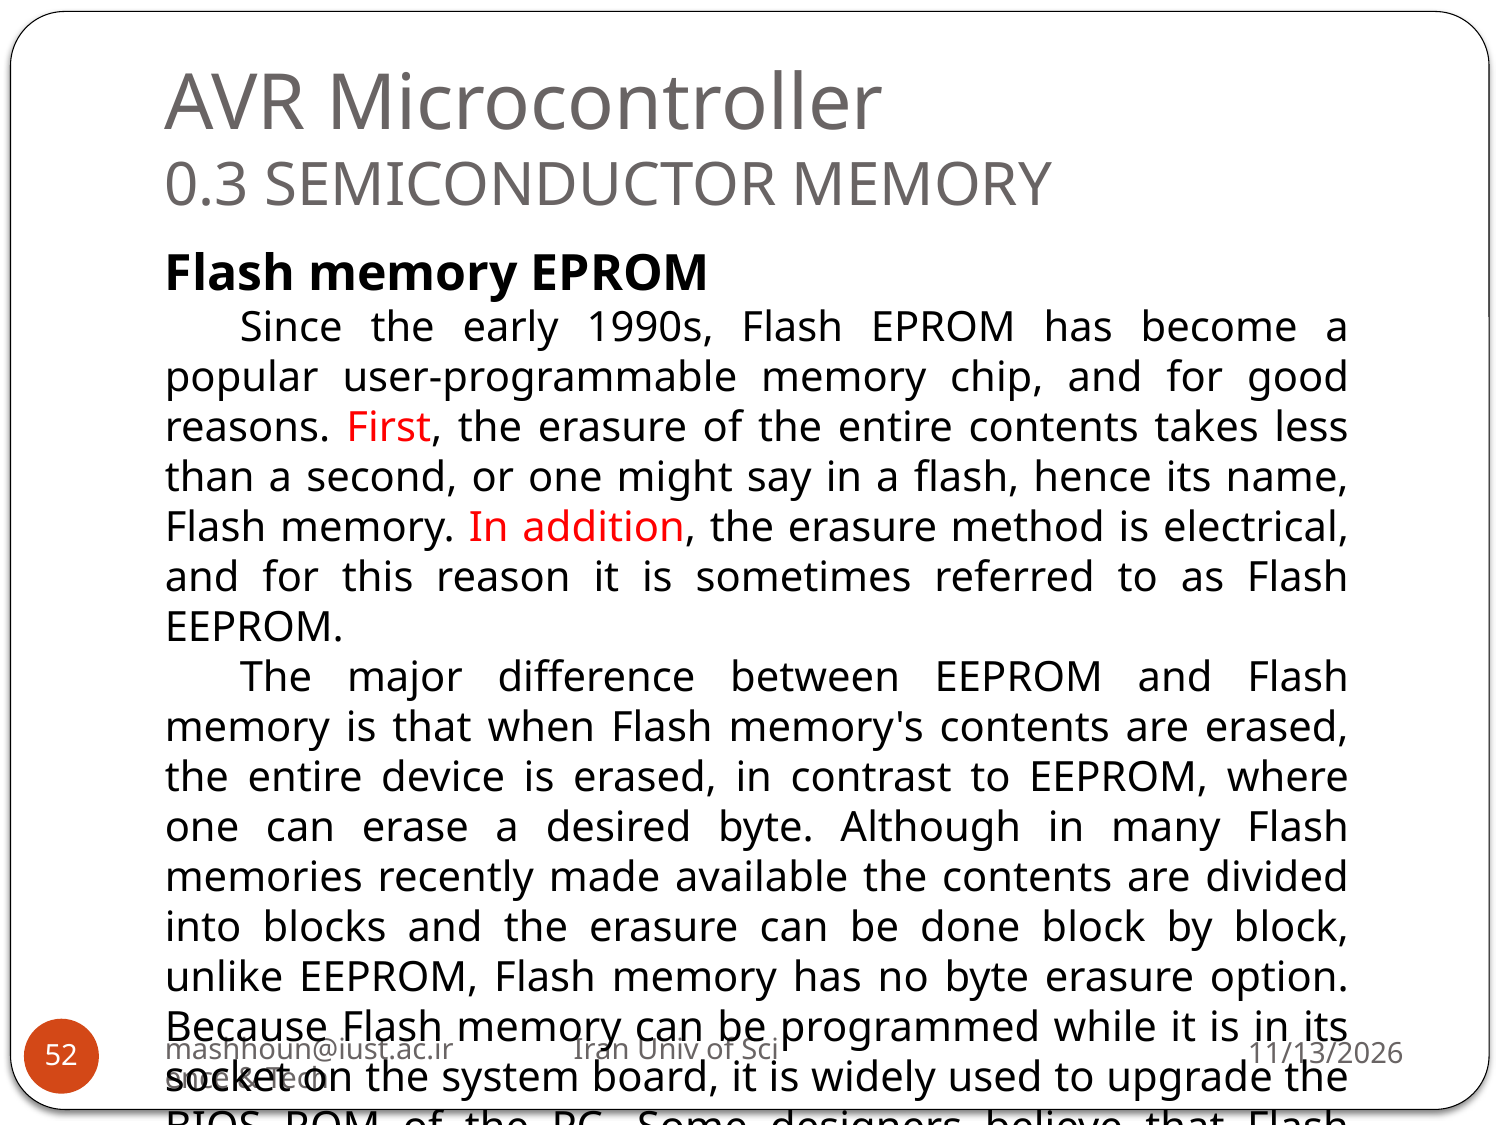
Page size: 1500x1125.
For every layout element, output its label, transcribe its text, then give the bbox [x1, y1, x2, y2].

slide_number 52 [23, 1018, 99, 1094]
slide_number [1365, 1015, 1419, 1094]
title AVR Microcontroller 0.3 SEMICONDUCTOR MEMORY [150, 45, 1425, 233]
text_box Flash memory EPROM Since the early 1990s, Flash EPROM has become a popular user-programmable memory chip, and for good reasons. First, the erasure of the entire contents takes less than a second, or one might say in a flash, hence its name, Flash memory. In addition, the erasure method is electrical, and for this reason it is sometimes referred to as Flash EEPROM. The major difference between EEPROM and Flash memory is that when Flash memory's contents are erased, the entire device is erased, in contrast to EEPROM, where one can erase a desired byte. Although in many Flash memories recently made available the contents are divided into blocks and the erasure can be done block by block, unlike EEPROM, Flash memory has no byte erasure option. Because Flash memory can be programmed while it is in its socket on the system board, it is widely used to upgrade the BIOS ROM of the PC. Some designers believe that Flash memory will replace the hard disk as a mass storage medium. [150, 232, 1365, 1125]
